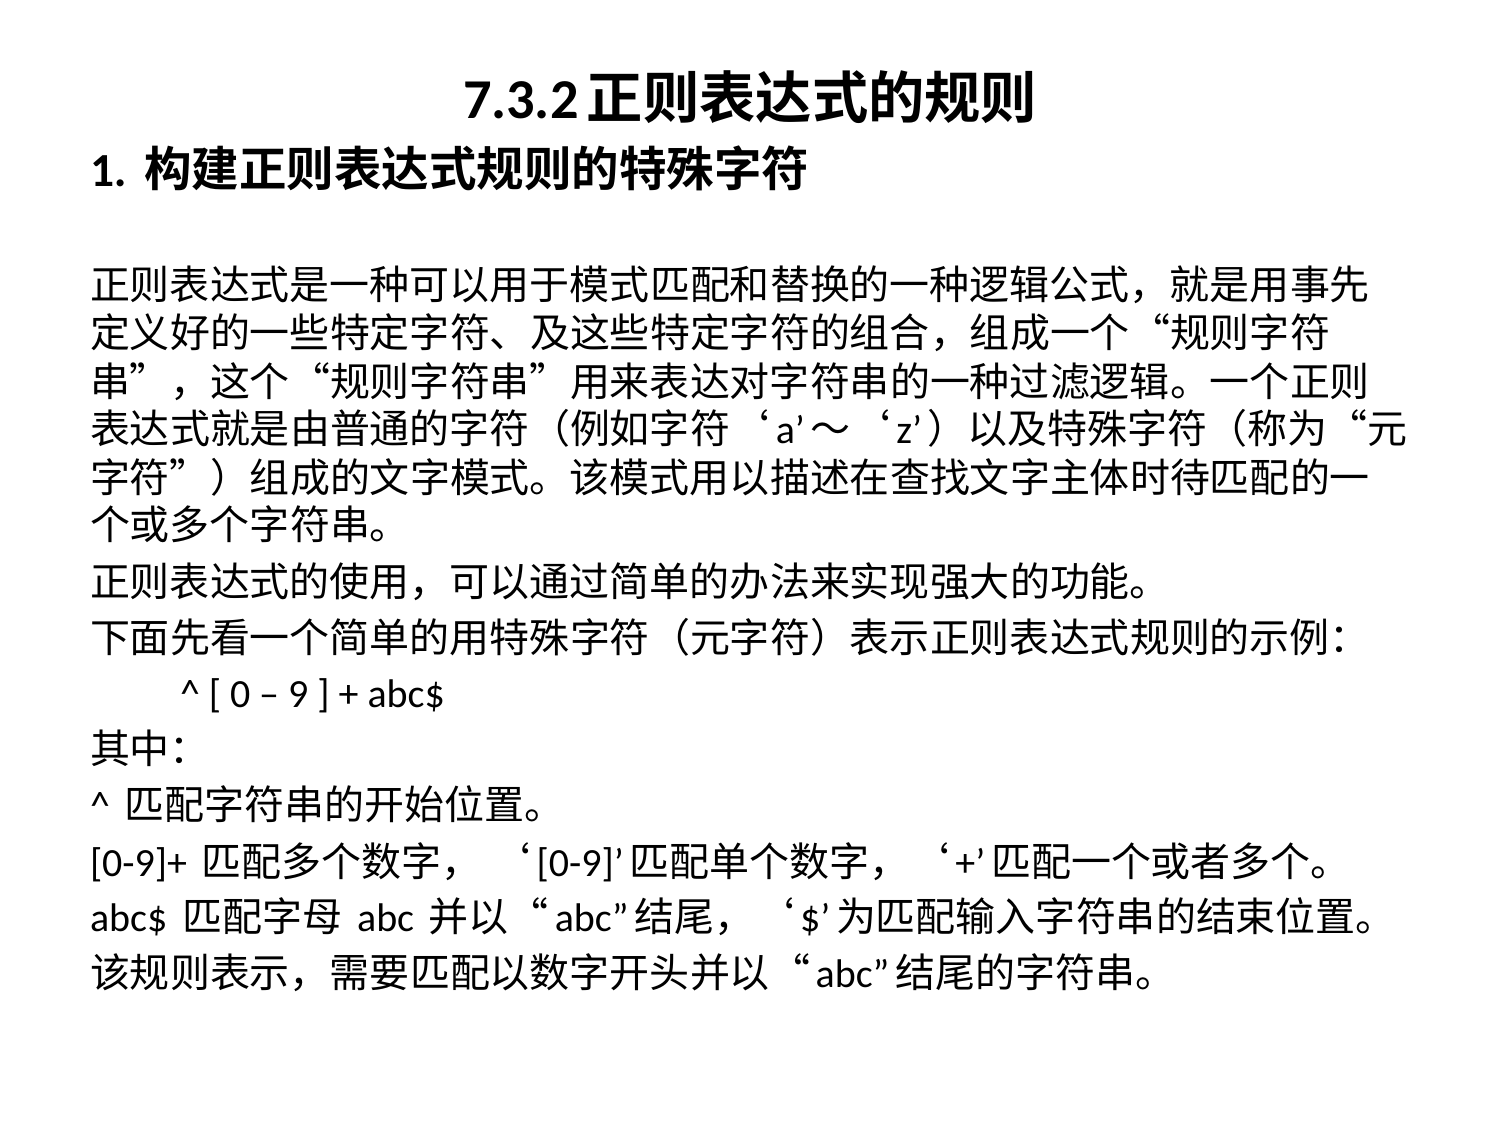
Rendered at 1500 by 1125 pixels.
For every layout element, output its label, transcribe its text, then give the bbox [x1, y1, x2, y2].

list 7.3.2正则表达式的规则 1. 构建正则表达式规则的特殊字符 正则表达式是一种可以用于模式匹配和替换的一种逻辑公式，就是用事先定义好的一些特定字符、及这些特定字符的组合，组成一个“规则字符串”，这个“规则字符串”用来表达对字符串的一种过滤逻辑。一个正则表达式就是由普通的字符（例如字符‘a’～‘z’）以及特殊字符（称为“元字符”）组成的文字模式。该模式用以描述在查找文字主体时待匹配的一个或多个字符串。 正则表达式的使用，可以通过简单的办法来实现强大的功能。 下面先看一个简单的用特殊字符（元字符）表示正则表达式规则的示例： ^ [ 0 – 9 ] + abc$ 其中： ^ 匹配字符串的开始位置。 [0-9]+ 匹配多个数字， ‘[0-9]’匹配单个数字，‘+’匹配一个或者多个。 abc$ 匹配字母 abc 并以“abc”结尾，‘$’为匹配输入字符串的结束位置。 该规则表示，需要匹配以数字开头并以“abc”结尾的字符串。 [75, 54, 1425, 1005]
